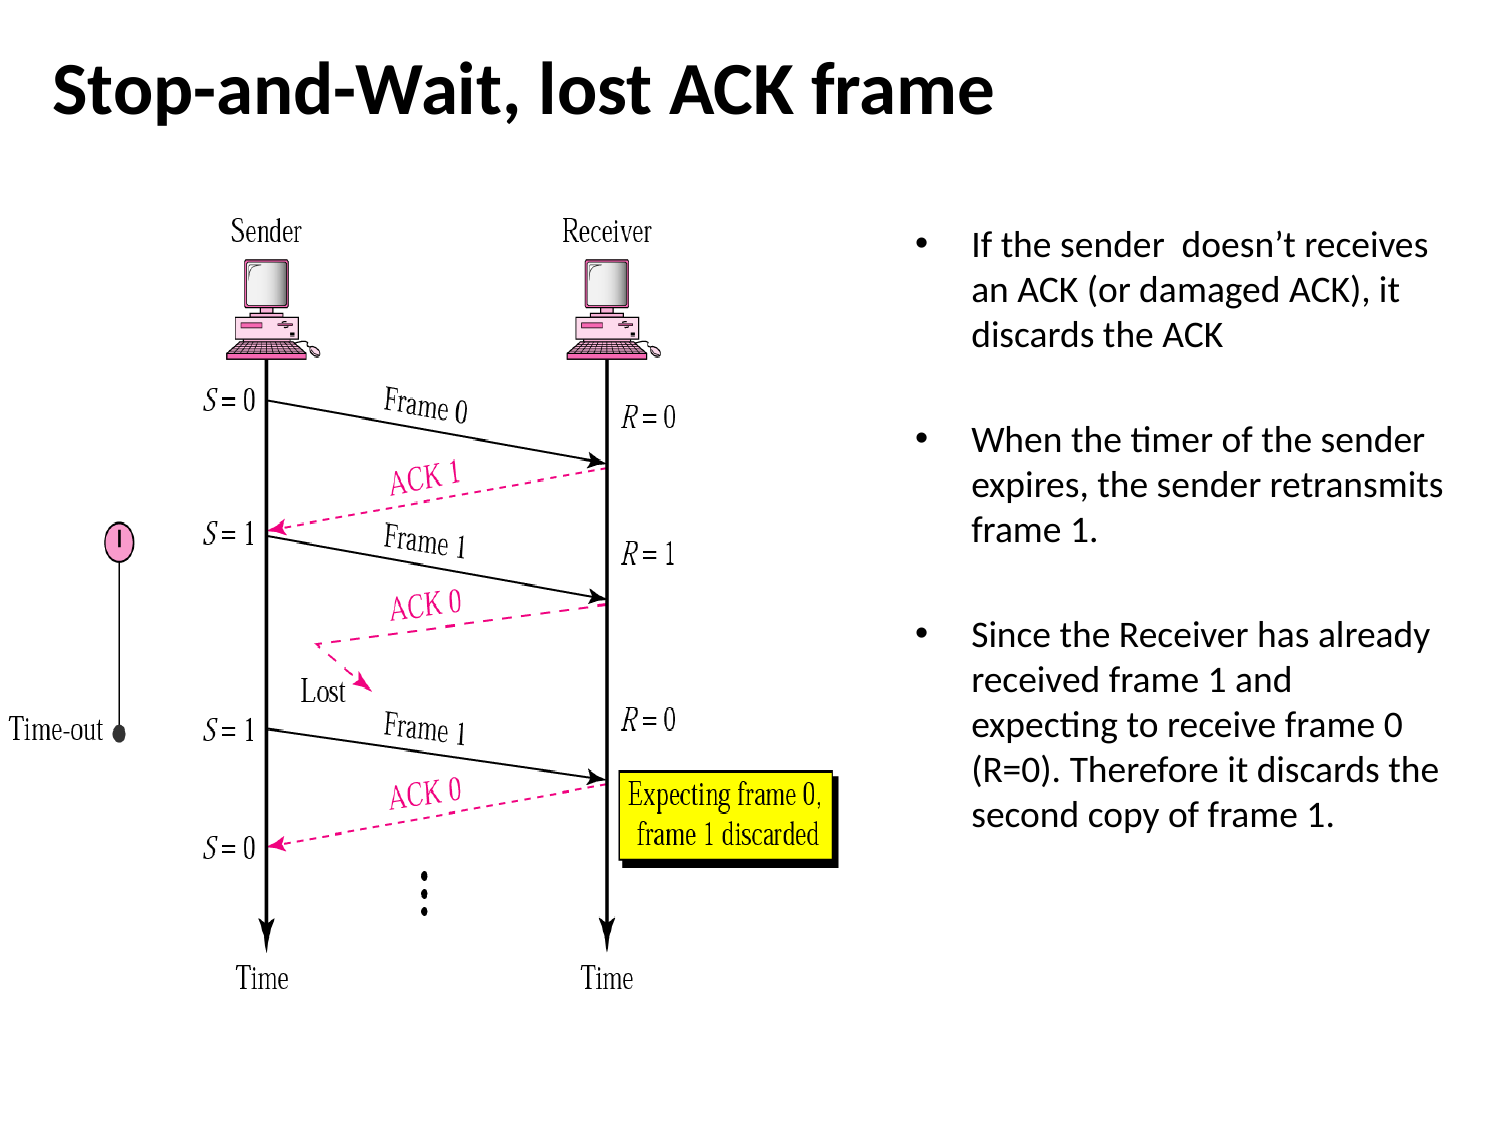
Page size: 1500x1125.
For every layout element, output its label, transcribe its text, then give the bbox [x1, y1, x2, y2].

list If the sender doesn’t receives an ACK (or damaged ACK), it discards the ACK When the timer of the sender expires, the sender retransmits frame 1. Since the Receiver has already received frame 1 and expecting to receive frame 0 (R=0). Therefore it discards the second copy of frame 1. [899, 212, 1463, 1038]
title Stop-and-Wait, lost ACK frame [37, 24, 1026, 138]
picture [8, 212, 839, 1001]
